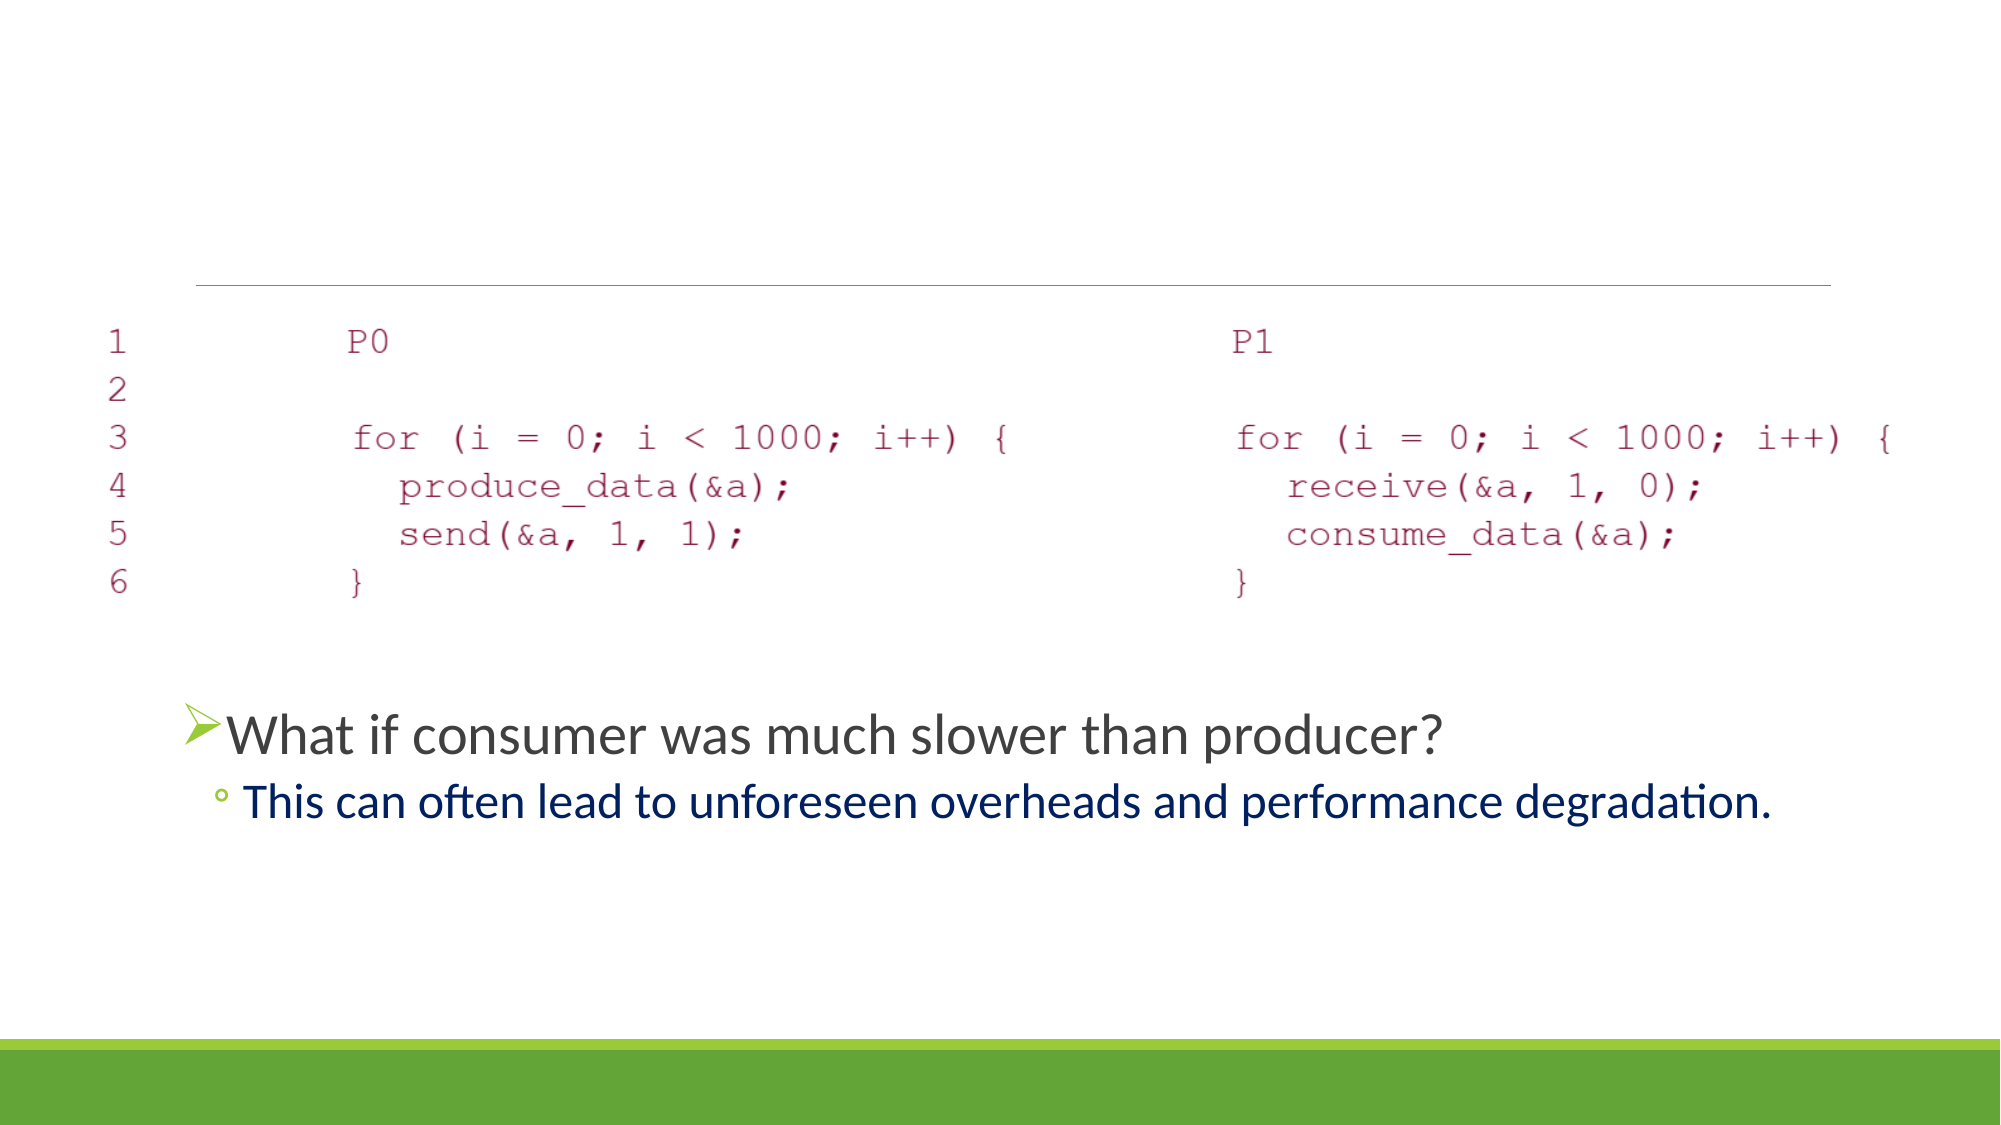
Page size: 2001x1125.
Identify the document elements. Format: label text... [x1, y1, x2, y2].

list What if consumer was much slower than producer? This can often lead to unforeseen overheads and performance degradation. [180, 696, 1830, 963]
picture [95, 309, 1906, 607]
